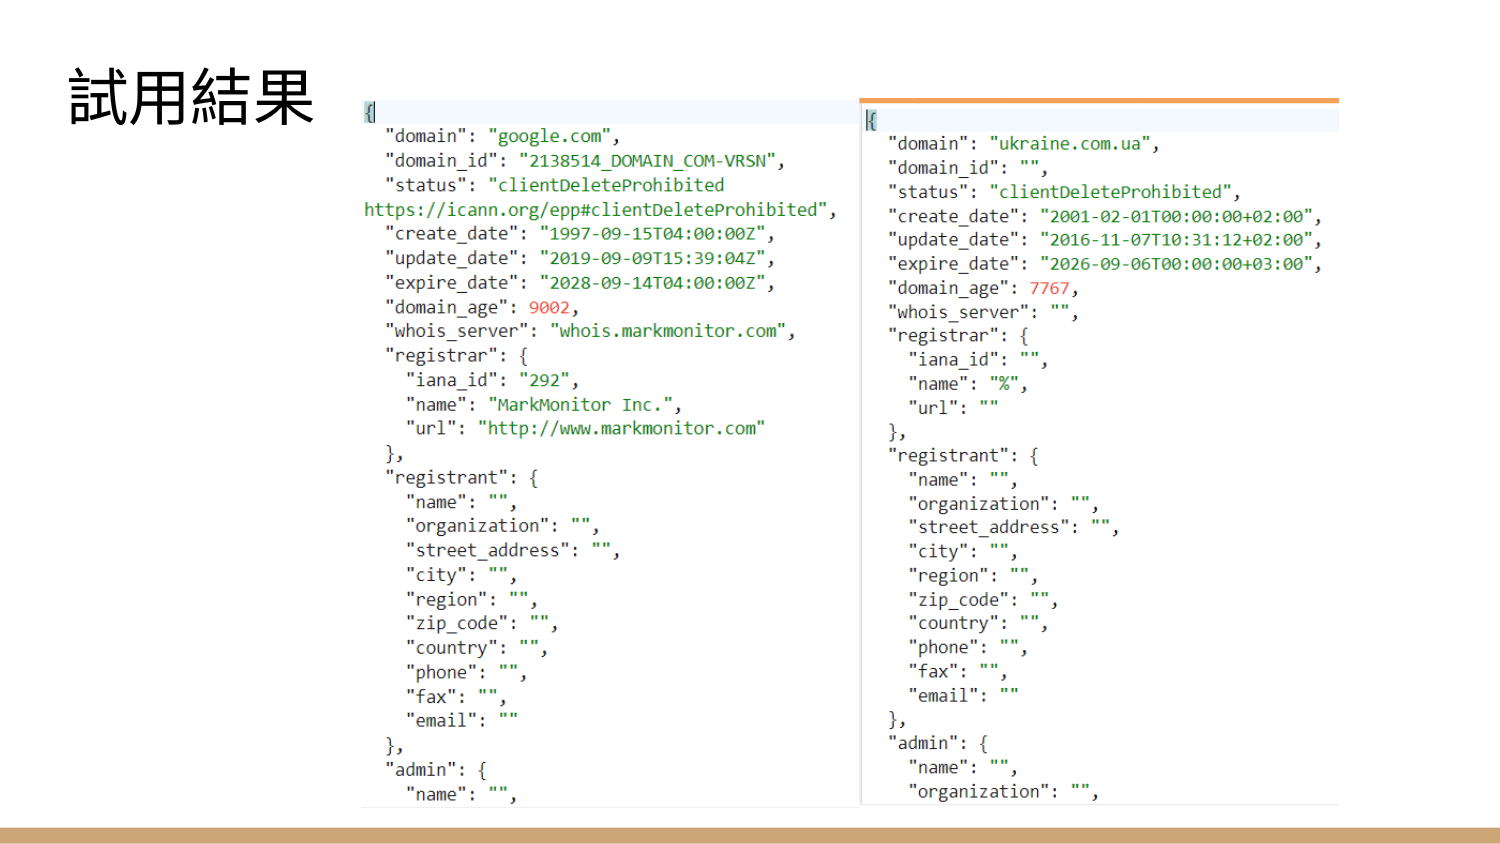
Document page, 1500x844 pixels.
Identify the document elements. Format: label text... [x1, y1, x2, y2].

picture [360, 95, 1340, 809]
title 試用結果 [51, 12, 1449, 149]
